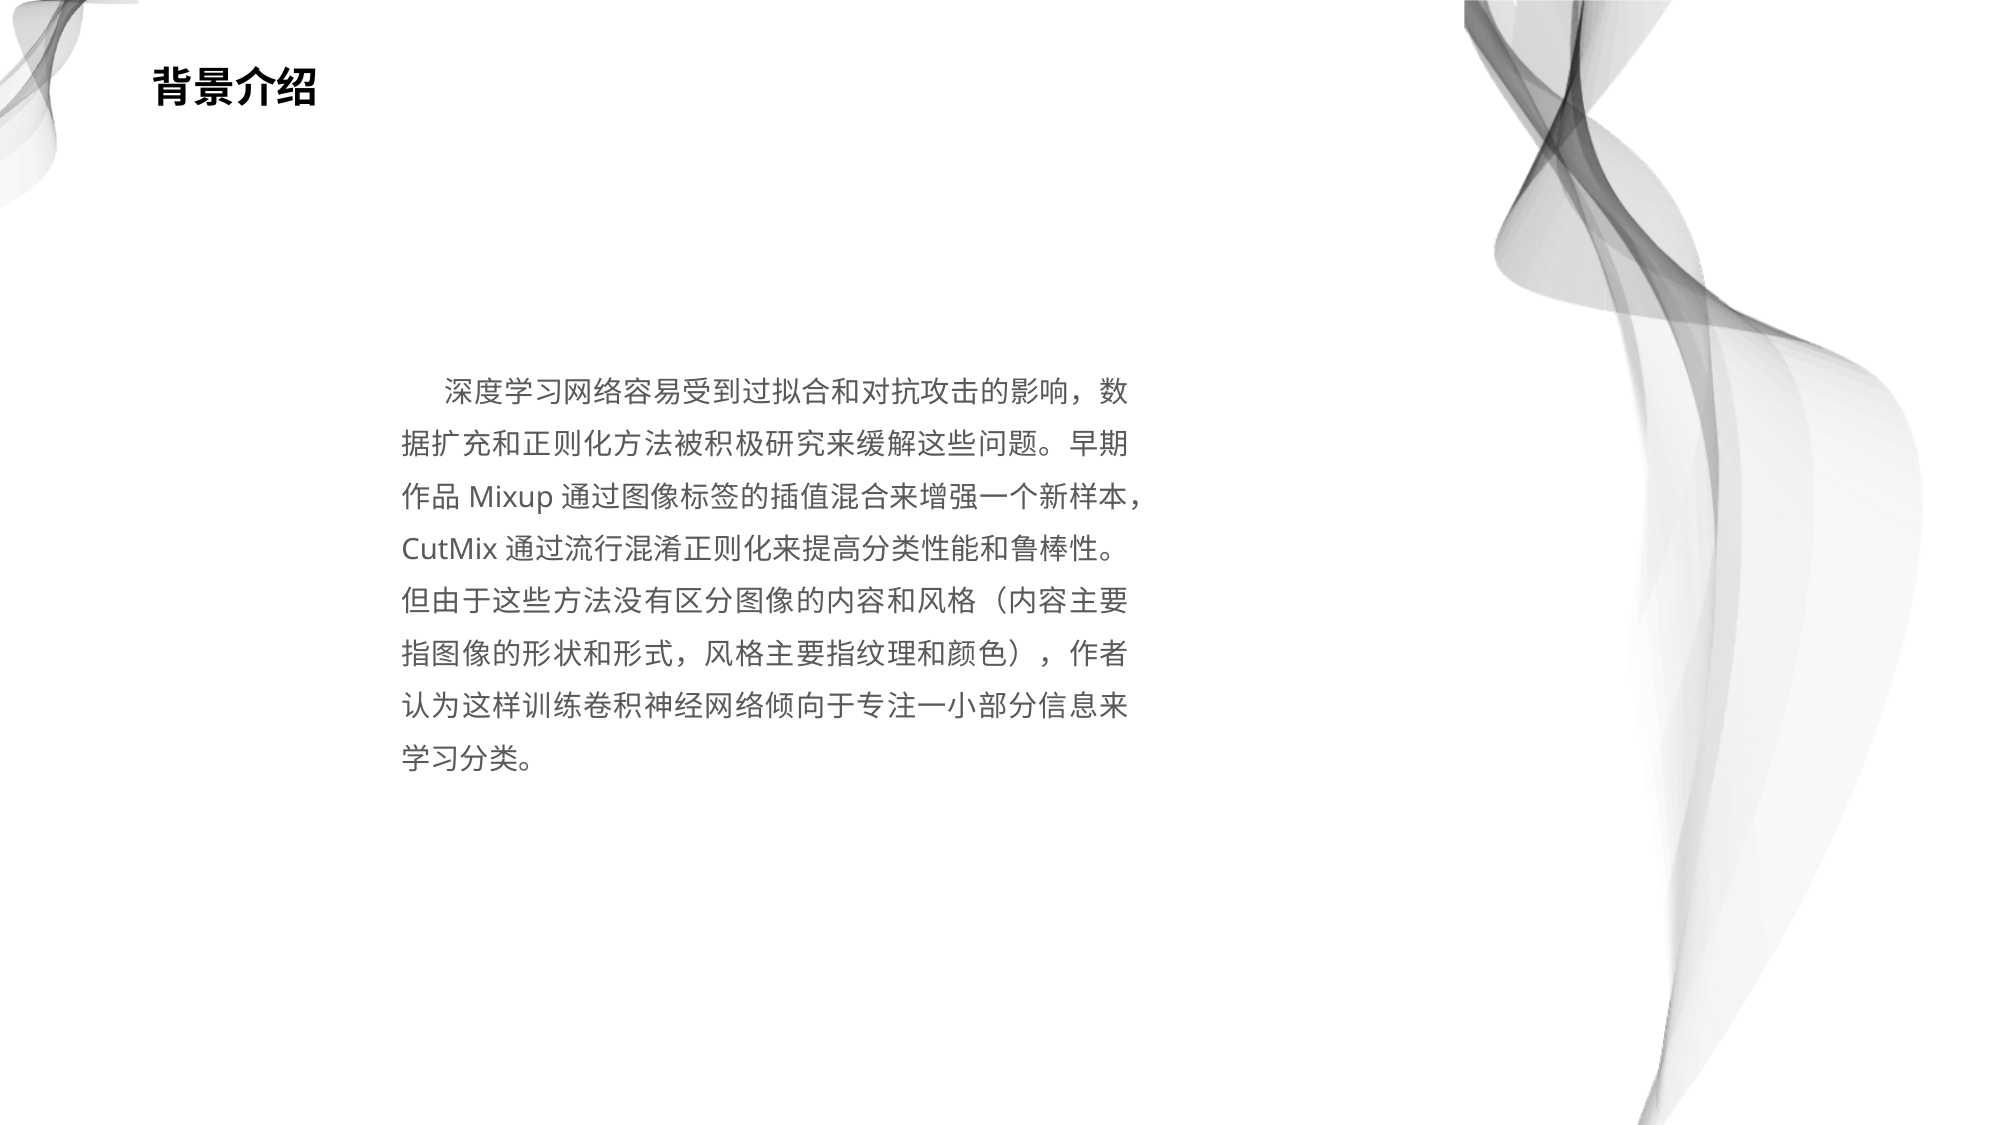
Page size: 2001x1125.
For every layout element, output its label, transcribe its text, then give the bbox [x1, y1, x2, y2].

text_box 背景介绍 [136, 53, 720, 118]
picture [1047, 0, 2000, 1125]
text_box 深度学习网络容易受到过拟合和对抗攻击的影响，数据扩充和正则化方法被积极研究来缓解这些问题。早期作品Mixup通过图像标签的插值混合来增强一个新样本，CutMix通过流行混淆正则化来提高分类性能和鲁棒性。但由于这些方法没有区分图像的内容和风格（内容主要指图像的形状和形式，风格主要指纹理和颜色），作者认为这样训练卷积神经网络倾向于专注一小部分信息来学习分类。 [386, 348, 1045, 783]
picture [0, 0, 267, 372]
